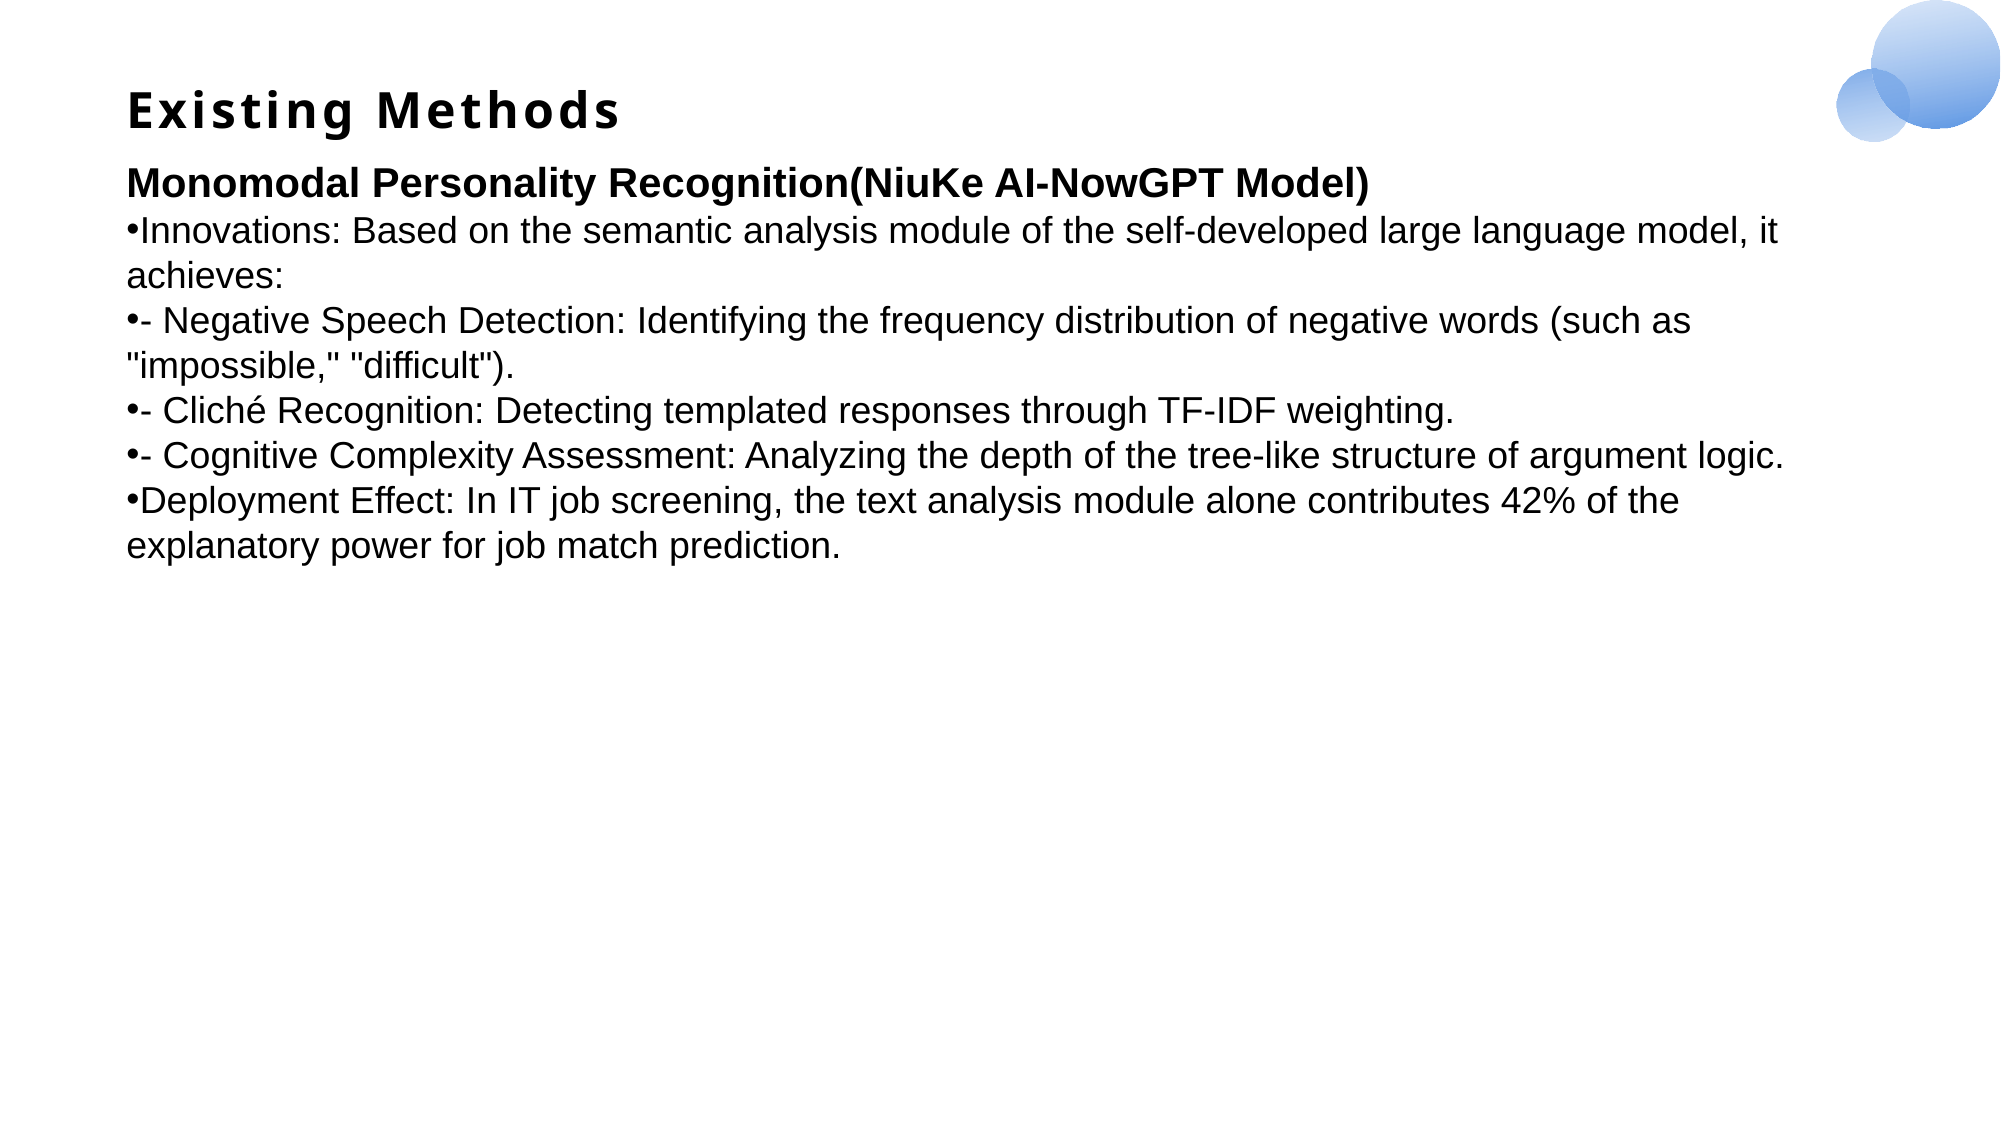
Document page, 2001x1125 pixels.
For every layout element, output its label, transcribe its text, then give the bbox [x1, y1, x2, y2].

list Monomodal Personality Recognition(NiuKe AI-NowGPT Model) Innovations: Based on the semantic analysis module of the self-developed large language model, it achieves: - Negative Speech Detection: Identifying the frequency distribution of negative words (such as "impossible," "difficult"). - Cliché Recognition: Detecting templated responses through TF-IDF weighting. - Cognitive Complexity Assessment: Analyzing the depth of the tree-like structure of argument logic. Deployment Effect: In IT job screening, the text analysis module alone contributes 42% of the explanatory power for job match prediction. [109, 156, 1891, 1041]
title Existing Methods [109, 72, 1891, 146]
